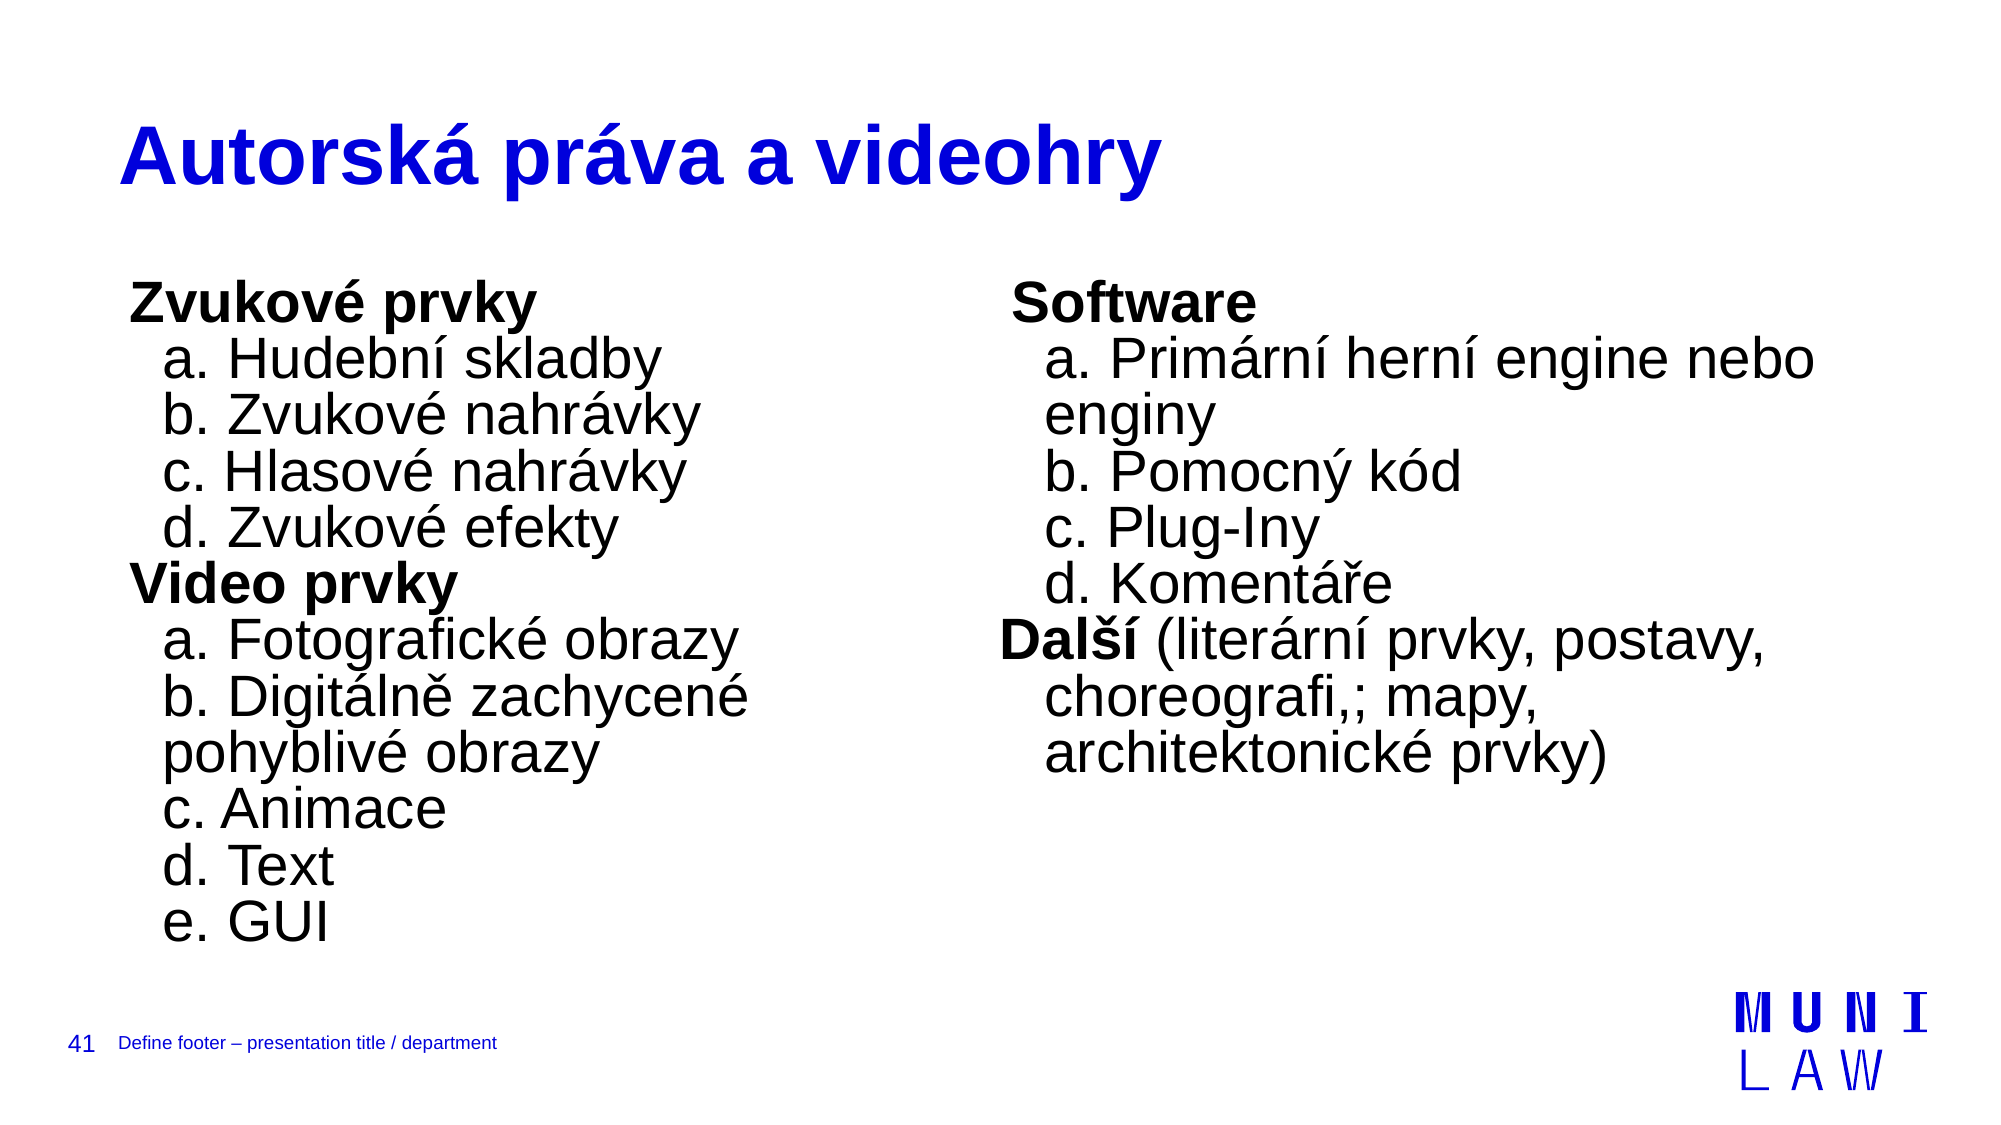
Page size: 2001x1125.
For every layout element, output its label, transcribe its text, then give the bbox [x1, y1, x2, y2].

slide_number 41 [67, 1021, 110, 1063]
footer Define footer – presentation title / department [118, 1021, 1418, 1063]
list Zvukové prvky a. Hudební skladby b. Zvukové nahrávky c. Hlasové nahrávky d. Zvukové efekty Video prvky a. Fotografické obrazy b. Digitálně zachycené pohyblivé obrazy c. Animace d. Text e. GUI Software a. Primární herní engine nebo enginy b. Pomocný kód c. Plug-Iny d. Komentáře Další (literární prvky, postavy, choreografi,; mapy, architektonické prvky) [118, 277, 1883, 957]
title Autorská práva a videohry [118, 118, 1883, 193]
